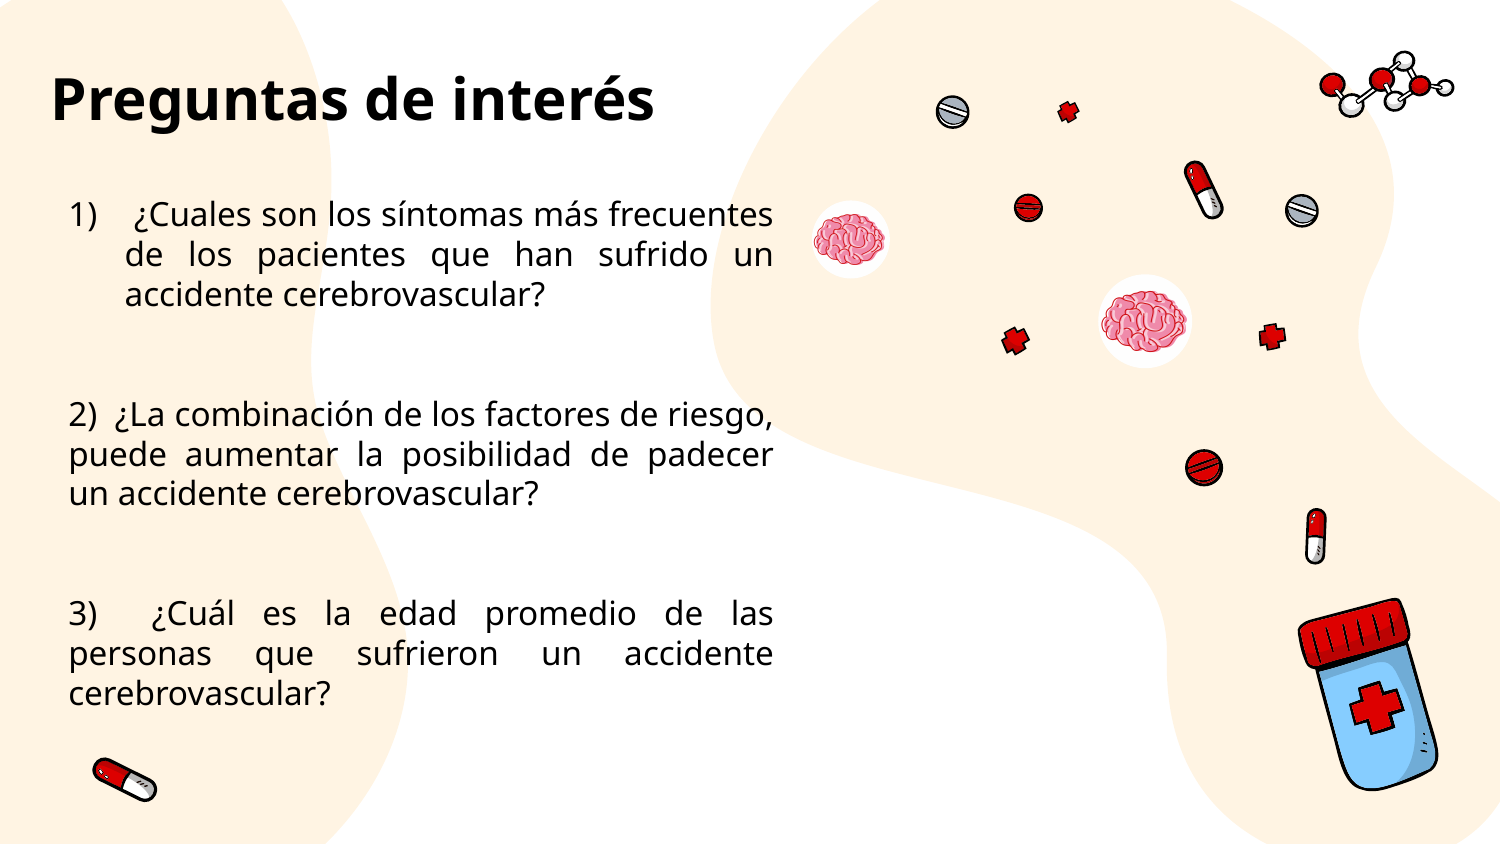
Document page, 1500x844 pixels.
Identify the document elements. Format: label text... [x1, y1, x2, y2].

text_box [1056, 100, 1080, 124]
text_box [1299, 508, 1334, 564]
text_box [1282, 193, 1322, 228]
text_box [1013, 193, 1044, 223]
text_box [933, 95, 972, 130]
subtitle ¿Cuales son los síntomas más frecuentes de los pacientes que han sufrido un accidente cerebrovascular? 2) ¿La combinación de los factores de riesgo, puede aumentar la posibilidad de padecer un accidente cerebrovascular? 3) ¿Cuál es la edad promedio de las personas que sufrieron un accidente cerebrovascular? [53, 178, 791, 445]
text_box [1304, 598, 1442, 790]
text_box Preguntas de interés [35, 25, 943, 169]
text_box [103, 745, 146, 813]
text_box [1000, 326, 1031, 356]
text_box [1257, 322, 1287, 352]
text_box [1320, 56, 1452, 114]
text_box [1184, 159, 1224, 221]
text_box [1184, 448, 1224, 487]
picture [1097, 274, 1193, 369]
picture [811, 200, 891, 279]
